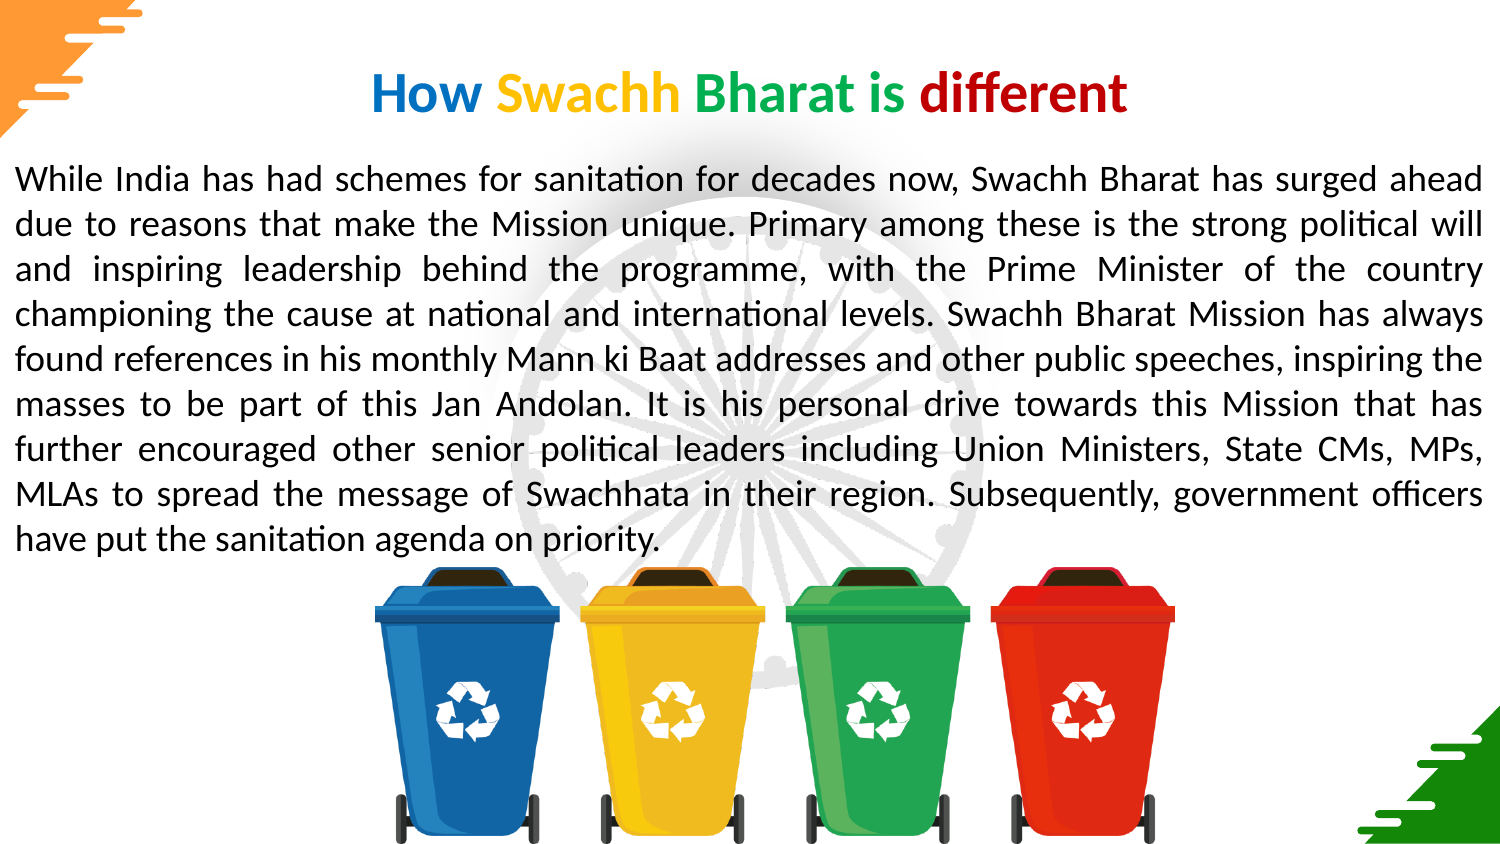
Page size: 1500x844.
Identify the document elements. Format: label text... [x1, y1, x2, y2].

text_box How Swachh Bharat is different [0, 46, 1500, 132]
text_box [1357, 705, 1500, 844]
text_box While India has had schemes for sanitation for decades now, Swachh Bharat has surged ahead due to reasons that make the Mission unique. Primary among these is the strong political will and inspiring leadership behind the programme, with the Prime Minister of the country championing the cause at national and international levels. Swachh Bharat Mission has always found references in his monthly Mann ki Baat addresses and other public speeches, inspiring the masses to be part of this Jan Andolan. It is his personal drive towards this Mission that has further encouraged other senior political leaders including Union Ministers, State CMs, MPs, MLAs to spread the message of Swachhata in their region. Subsequently, government officers have put the sanitation agenda on priority. [0, 146, 444, 567]
text_box [0, 0, 143, 46]
picture [374, 59, 1176, 844]
text_box While India has had schemes for sanitation for decades now, Swachh Bharat has surged ahead due to reasons that make the Mission unique. Primary among these is the strong political will and inspiring leadership behind the programme, with the Prime Minister of the country championing the cause at national and international levels. Swachh Bharat Mission has always found references in his monthly Mann ki Baat addresses and other public speeches, inspiring the masses to be part of this Jan Andolan. It is his personal drive towards this Mission that has further encouraged other senior political leaders including Union Ministers, State CMs, MPs, MLAs to spread the message of Swachhata in their region. Subsequently, government officers have put the sanitation agenda on priority. [1025, 146, 1500, 567]
